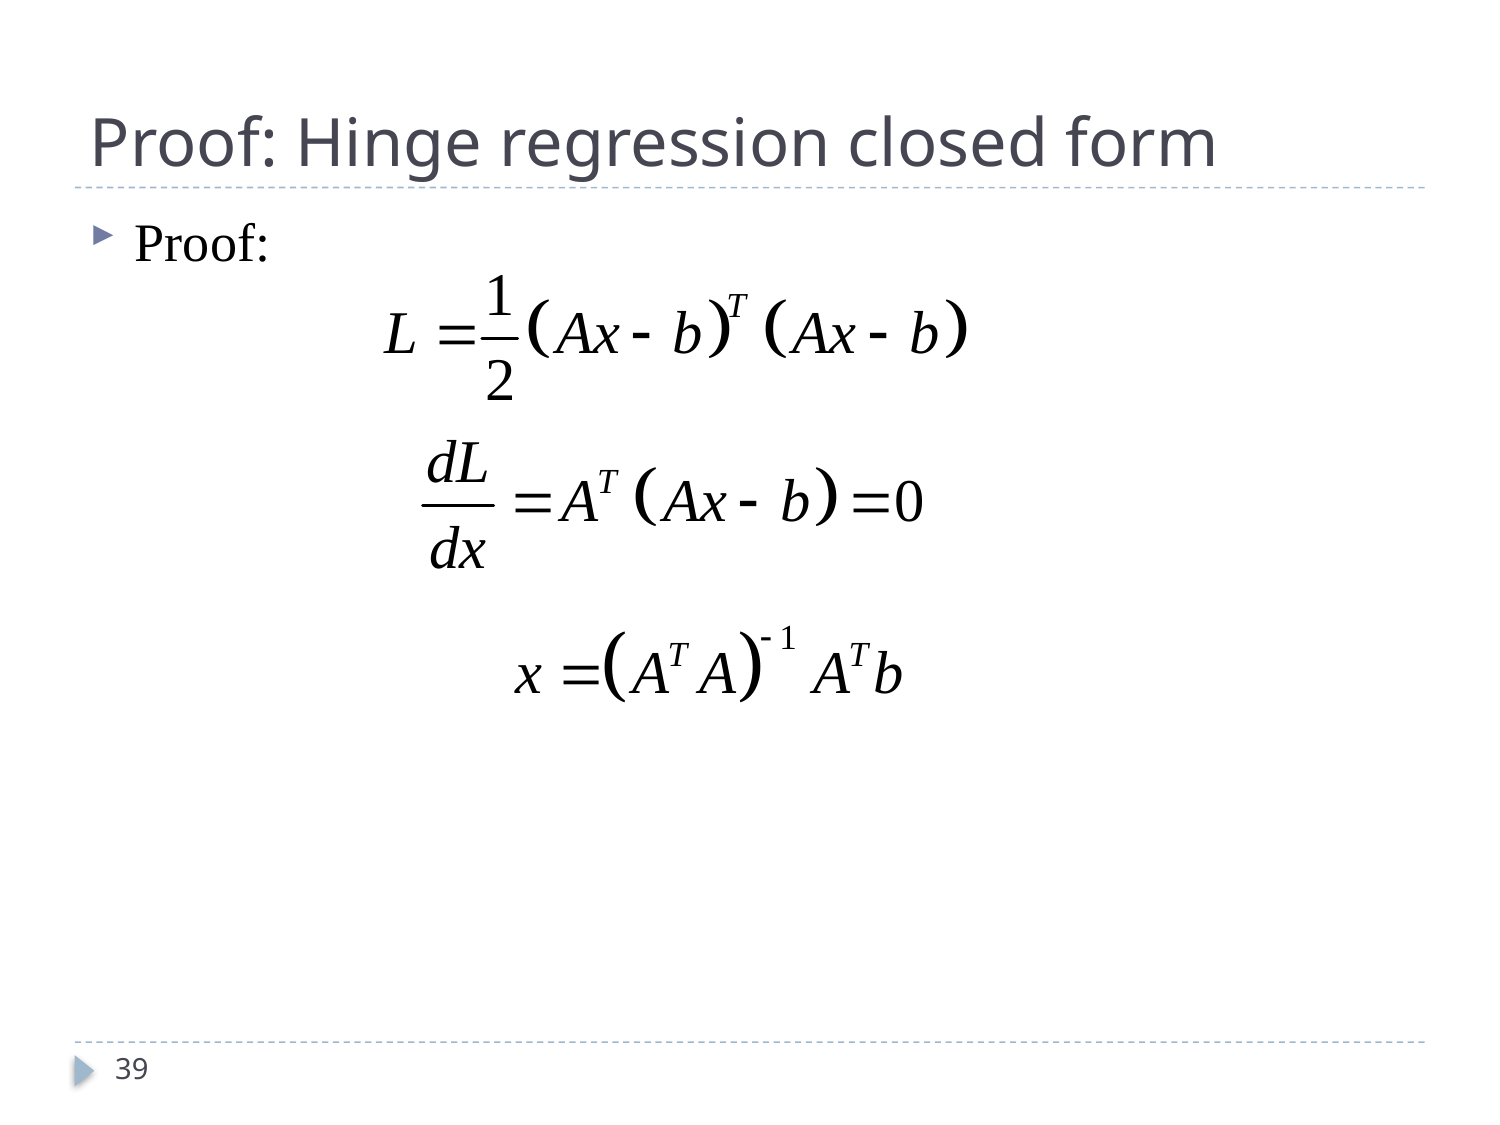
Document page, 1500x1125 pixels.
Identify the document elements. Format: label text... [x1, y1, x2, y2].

title Proof: Hinge regression closed form [75, 24, 1425, 188]
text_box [503, 612, 914, 735]
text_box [373, 256, 976, 414]
slide_number 39 [100, 1042, 426, 1103]
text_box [412, 424, 934, 583]
list Proof: [75, 200, 1425, 1010]
